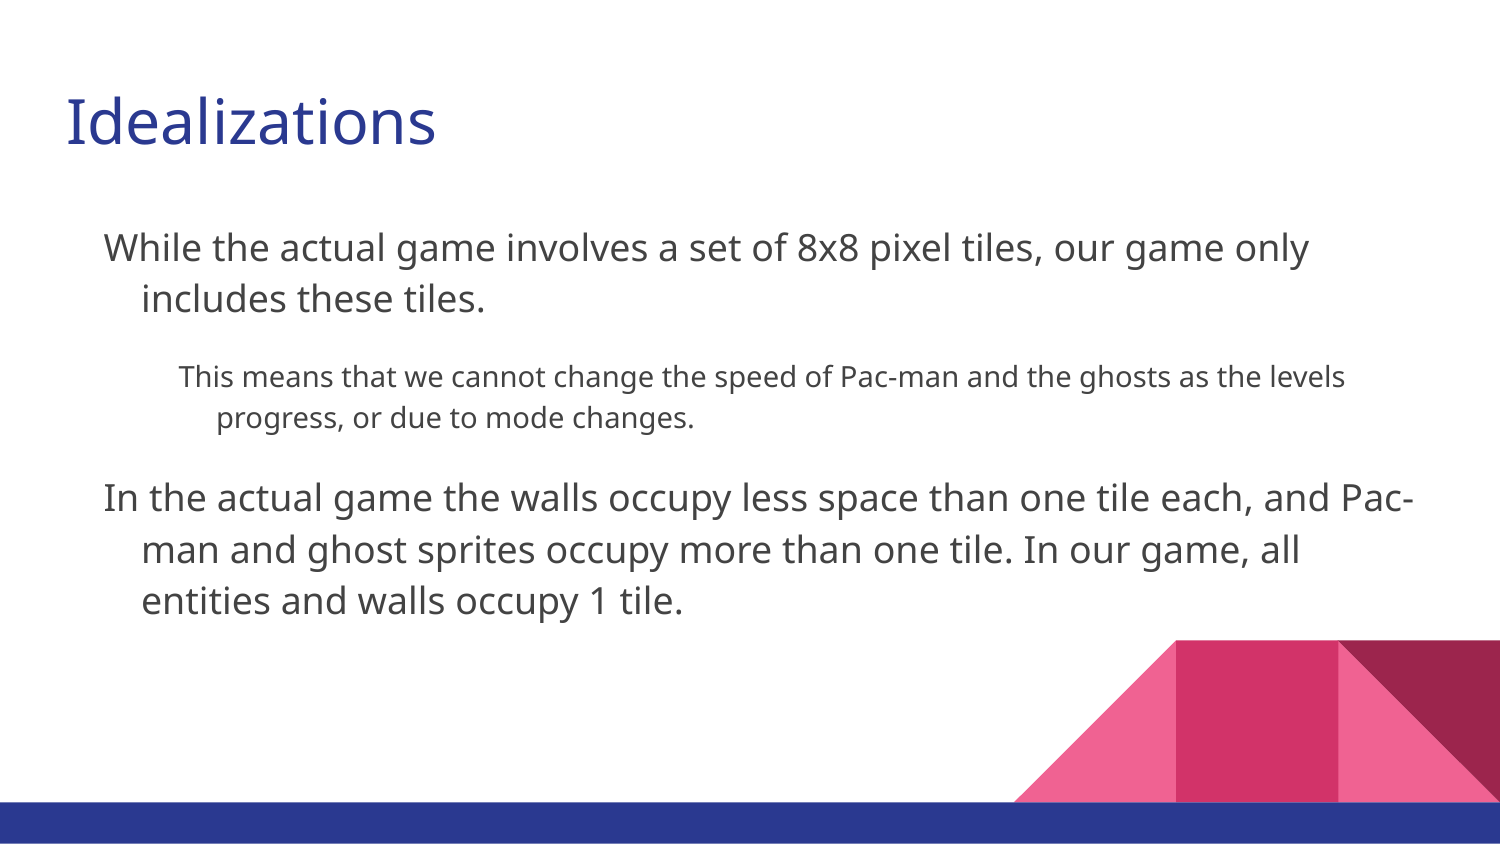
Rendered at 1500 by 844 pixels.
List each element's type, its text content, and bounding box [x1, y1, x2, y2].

list While the actual game involves a set of 8x8 pixel tiles, our game only includes these tiles. This means that we cannot change the speed of Pac-man and the ghosts as the levels progress, or due to mode changes. In the actual game the walls occupy less space than one tile each, and Pac-man and ghost sprites occupy more than one tile. In our game, all entities and walls occupy 1 tile. [51, 201, 1449, 750]
title Idealizations [51, 67, 1449, 167]
